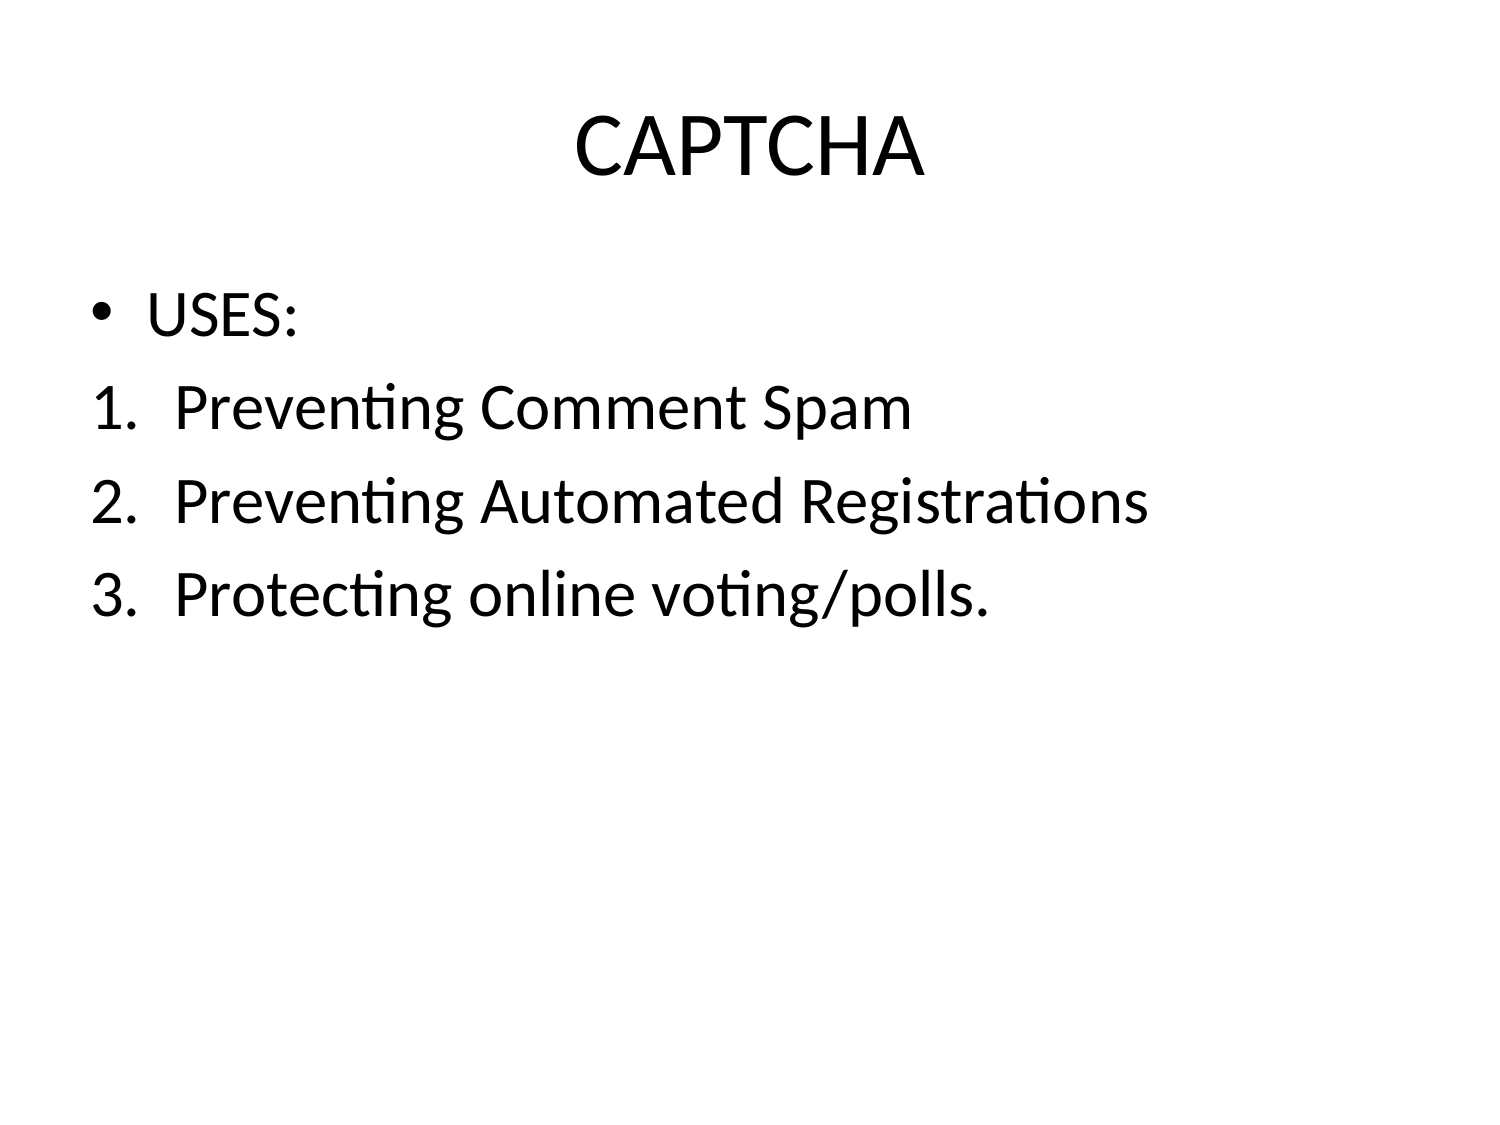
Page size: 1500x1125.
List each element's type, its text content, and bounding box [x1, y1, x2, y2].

title CAPTCHA [75, 45, 1425, 233]
list USES: Preventing Comment Spam Preventing Automated Registrations Protecting online voting/polls. [75, 262, 1425, 1005]
